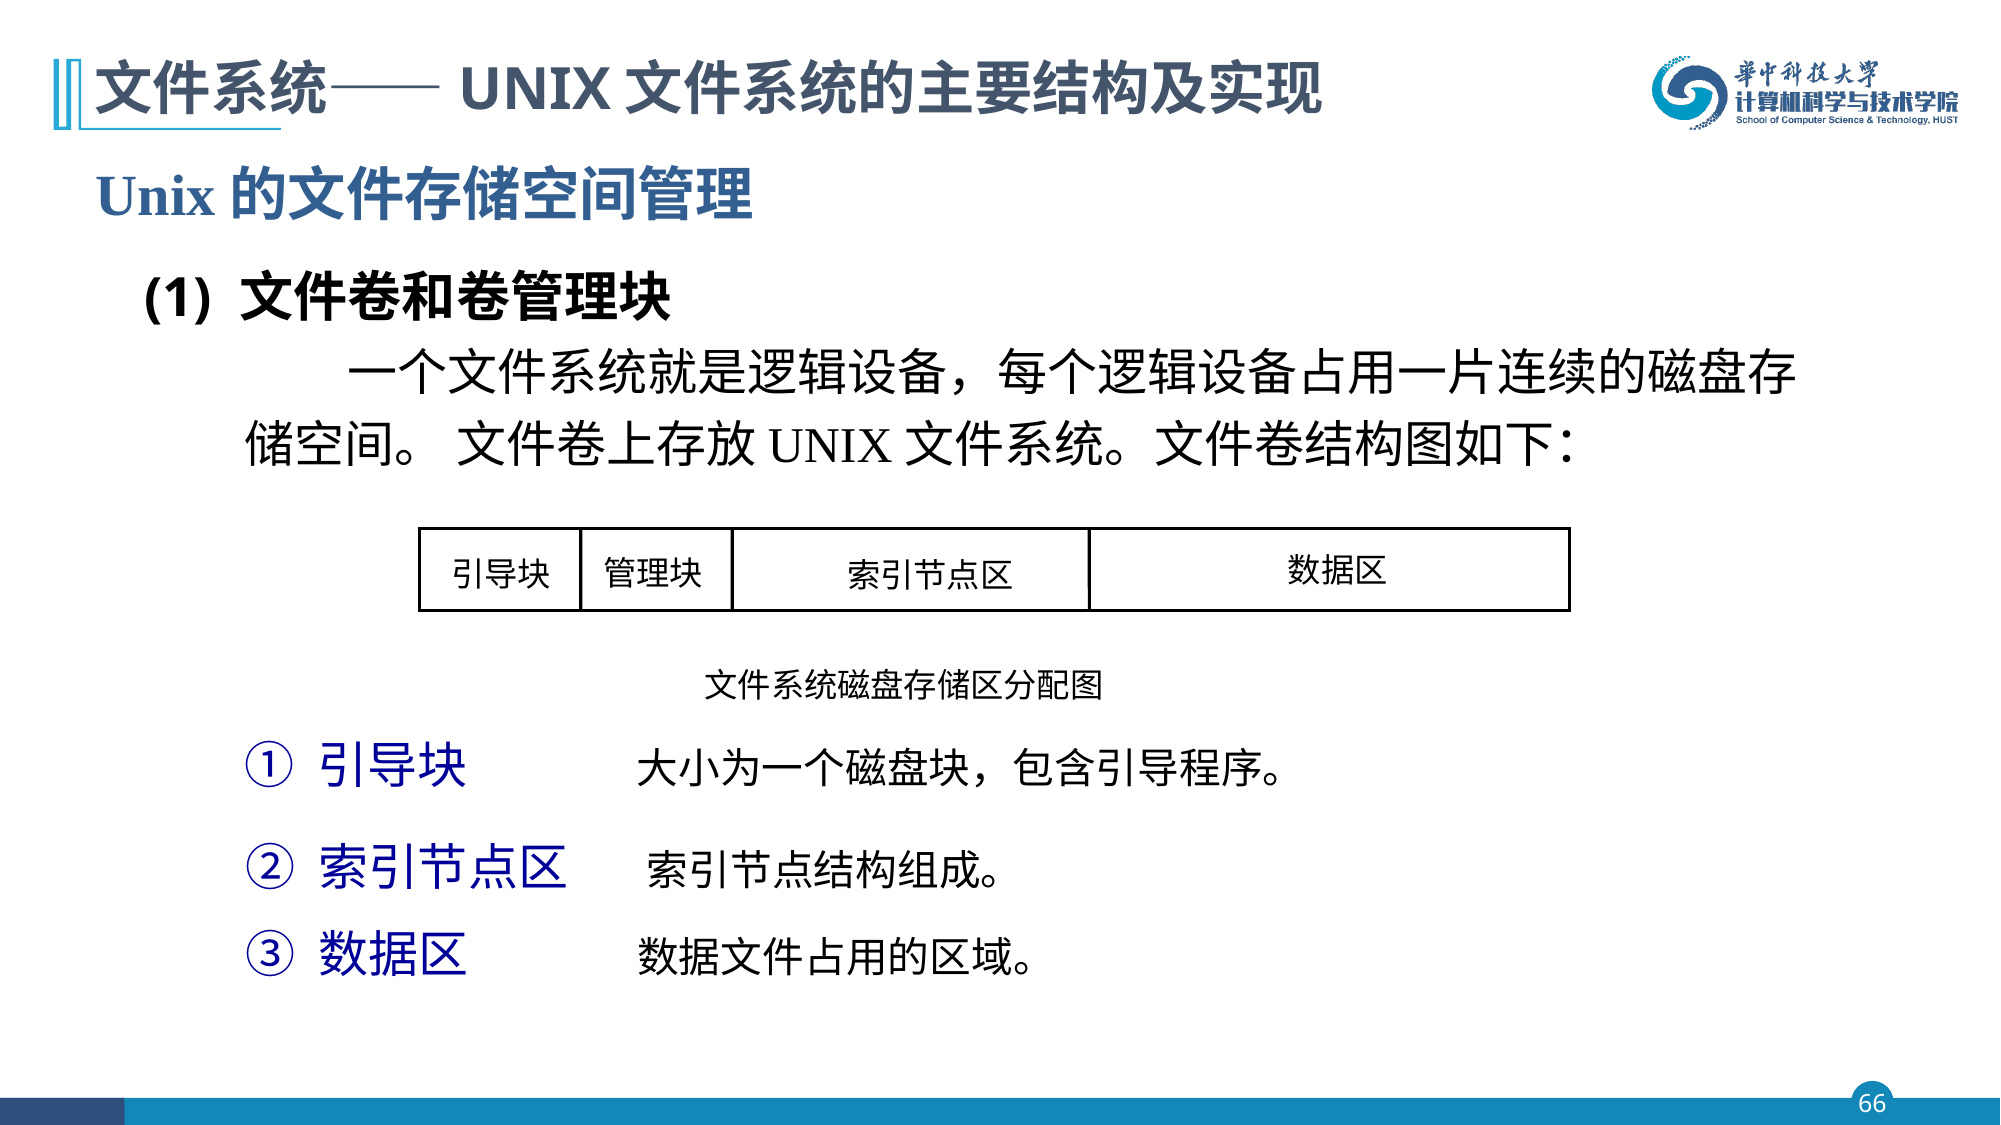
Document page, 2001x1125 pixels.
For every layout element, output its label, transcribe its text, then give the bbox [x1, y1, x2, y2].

text_box ② 索引节点区 索引节点结构组成。 [136, 815, 1361, 902]
text_box ① 引导块 大小为一个磁盘块，包含引导程序。 [135, 714, 1375, 802]
picture [1653, 56, 1678, 79]
text_box (1) 文件卷和卷管理块 [129, 235, 1286, 321]
text_box ③ 数据区 数据文件占用的区域。 [136, 902, 1361, 990]
text_box 一个文件系统就是逻辑设备，每个逻辑设备占用一片连续的磁盘存储空间。 文件卷上存放UNIX文件系统。文件卷结构图如下： [80, 321, 1816, 481]
title 文件系统——UNIX文件系统的主要结构及实现 [80, 51, 1653, 137]
text_box Unix的文件存储空间管理 [81, 136, 1458, 235]
picture [1653, 56, 1958, 130]
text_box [419, 525, 1570, 712]
